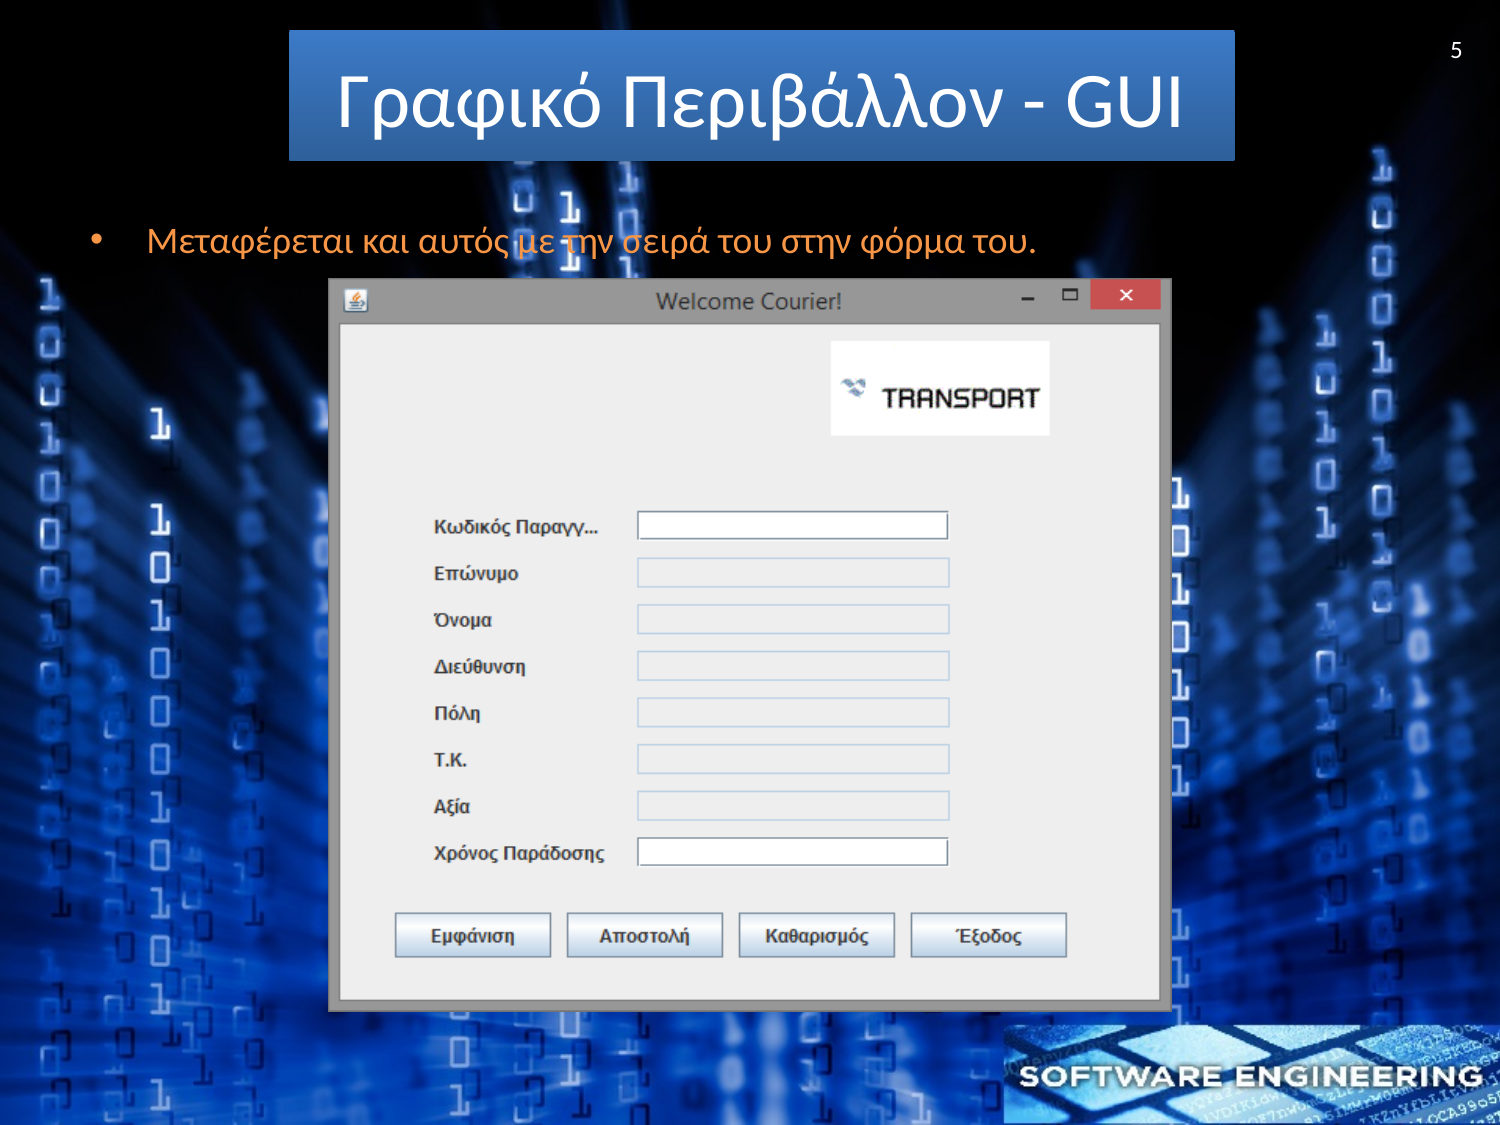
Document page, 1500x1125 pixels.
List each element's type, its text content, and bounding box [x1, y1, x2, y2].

slide_number 5 [1128, 19, 1478, 79]
title Γραφικό Περιβάλλον - GUI [289, 30, 1235, 161]
picture [0, 0, 1500, 1125]
list Μεταφέρεται και αυτός με την σειρά του στην φόρμα του. [75, 208, 1425, 1059]
